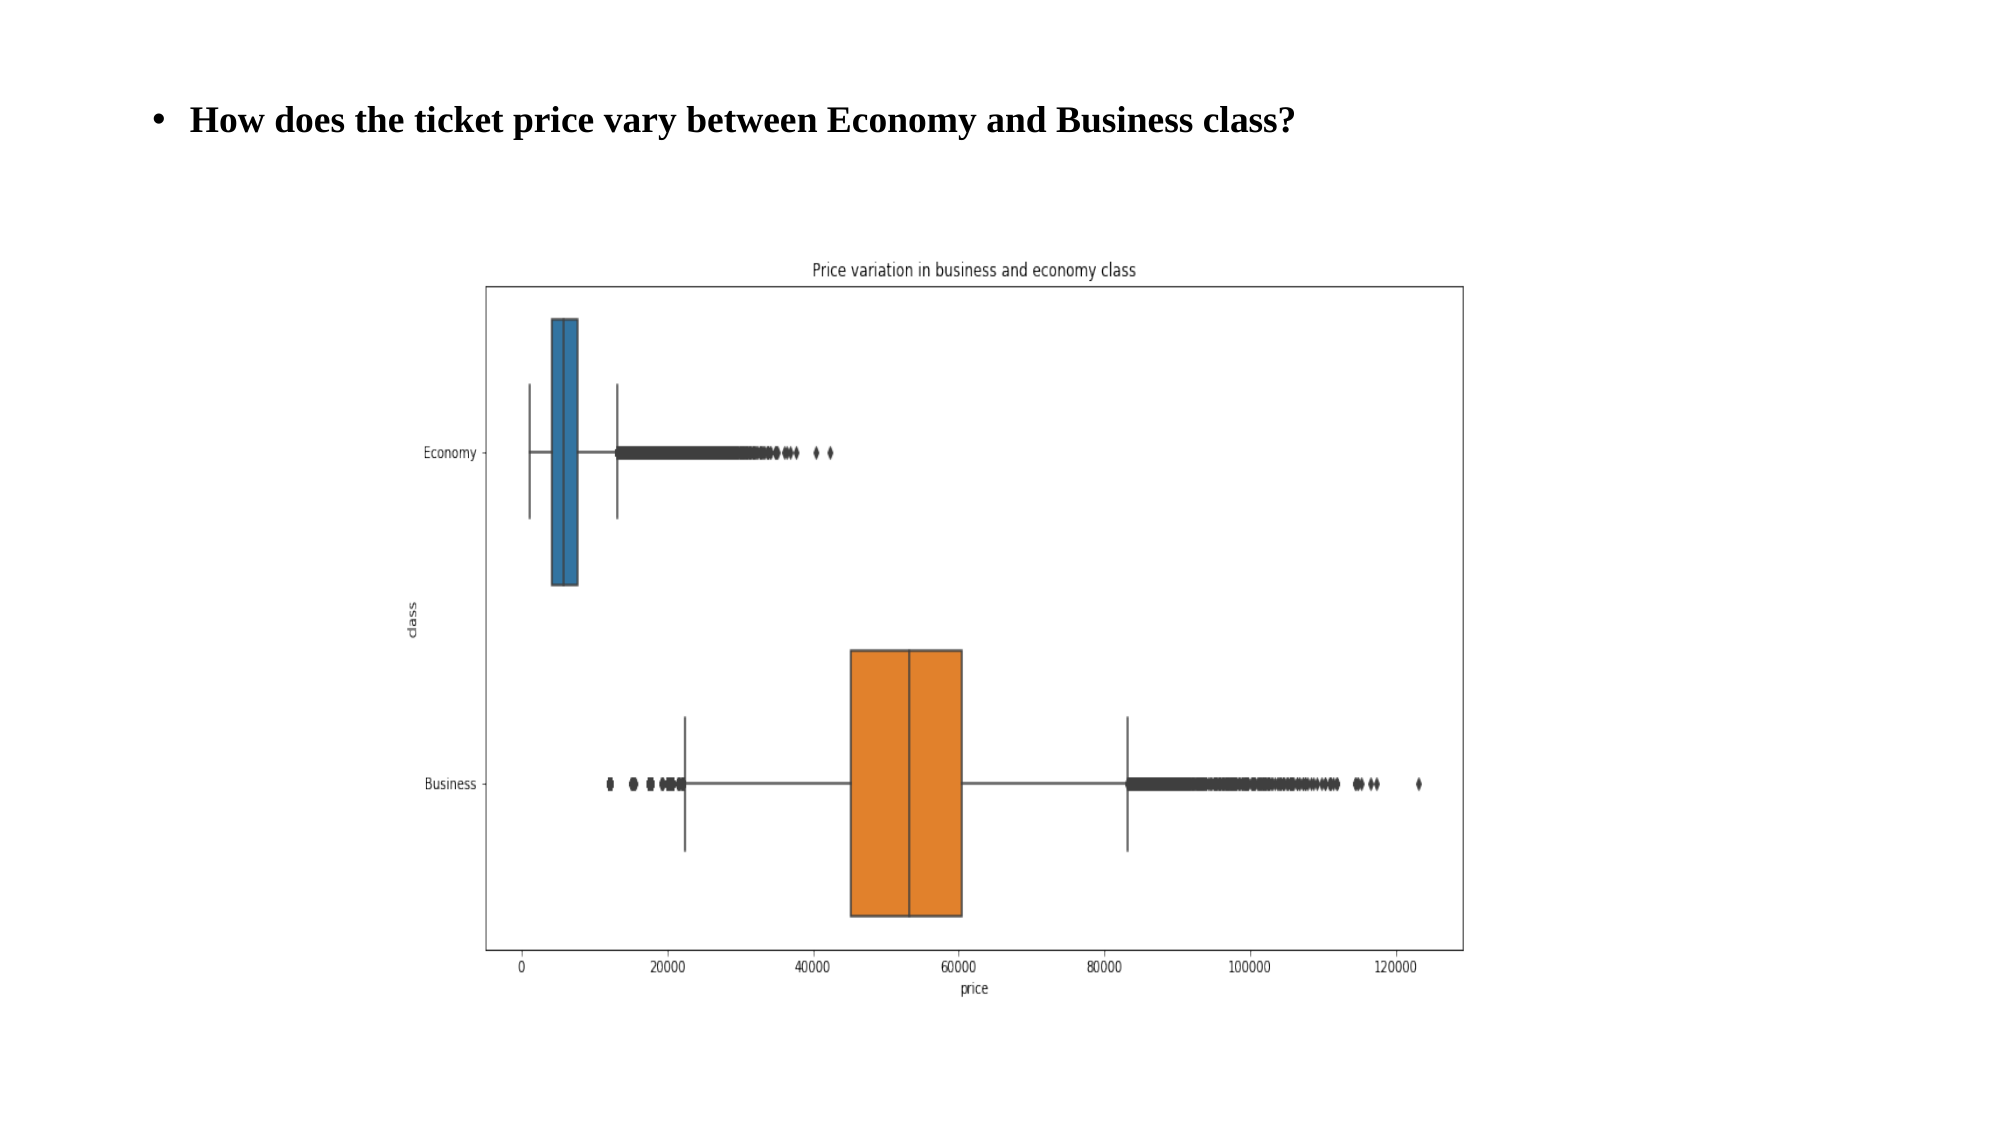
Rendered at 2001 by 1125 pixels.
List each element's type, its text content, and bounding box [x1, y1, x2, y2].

list How does the ticket price vary between Economy and Business class? [137, 92, 1863, 807]
picture [399, 251, 1471, 1008]
